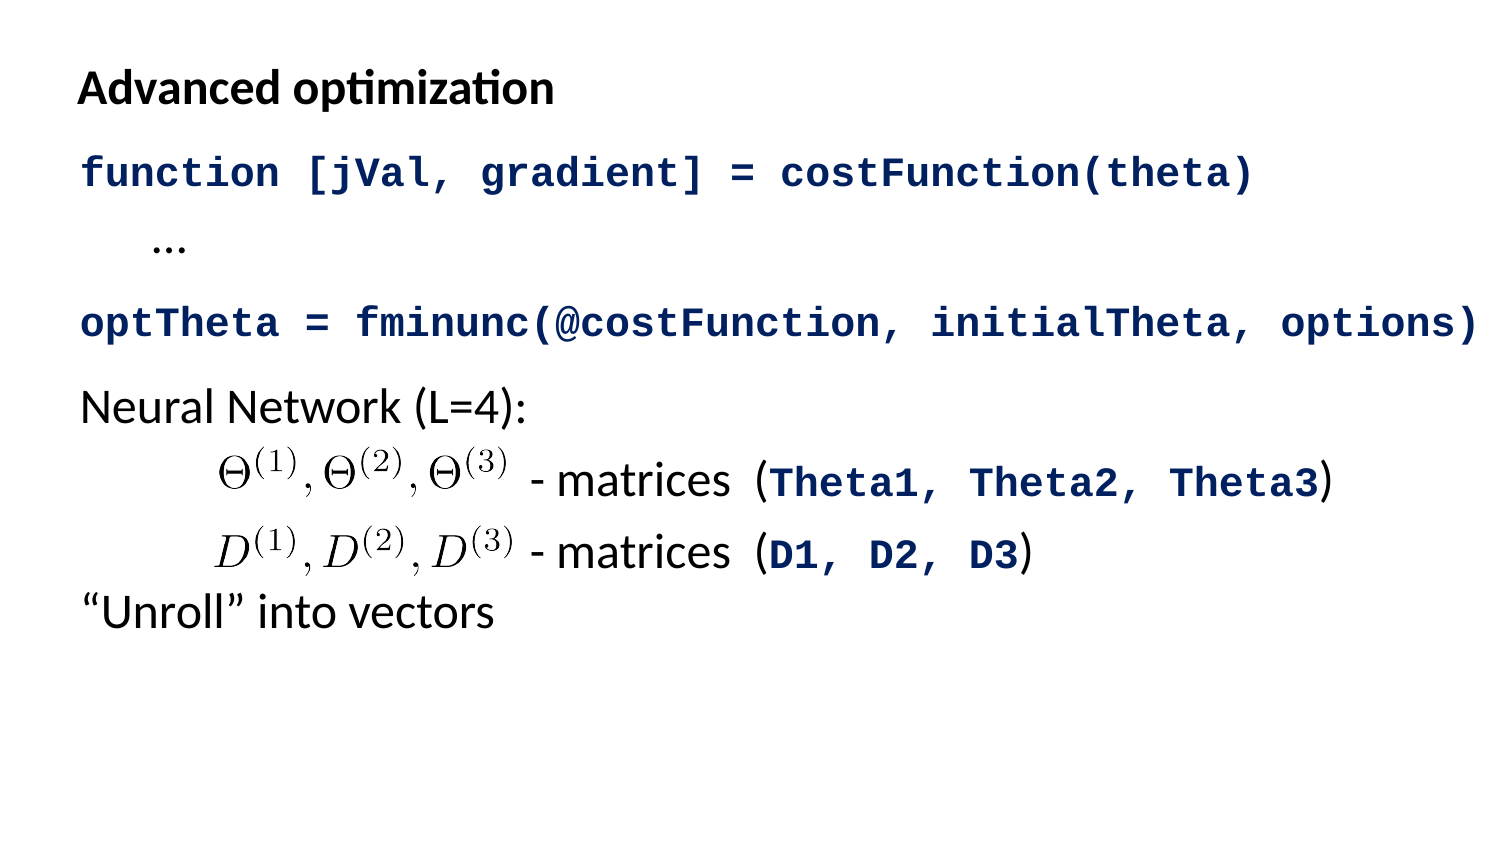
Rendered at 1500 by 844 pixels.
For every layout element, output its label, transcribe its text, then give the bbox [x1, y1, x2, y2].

text_box Neural Network (L=4): - matrices (Theta1, Theta2, Theta3) - matrices (D1, D2, D3) “Unroll” into vectors [65, 366, 1425, 647]
picture [218, 446, 506, 498]
text_box Advanced optimization [62, 46, 1263, 122]
text_box … [137, 195, 1338, 271]
picture [213, 524, 513, 576]
text_box function [jVal, gradient] = costFunction(theta) optTheta = fminunc(@costFunction, initialTheta, options) [64, 137, 1500, 353]
